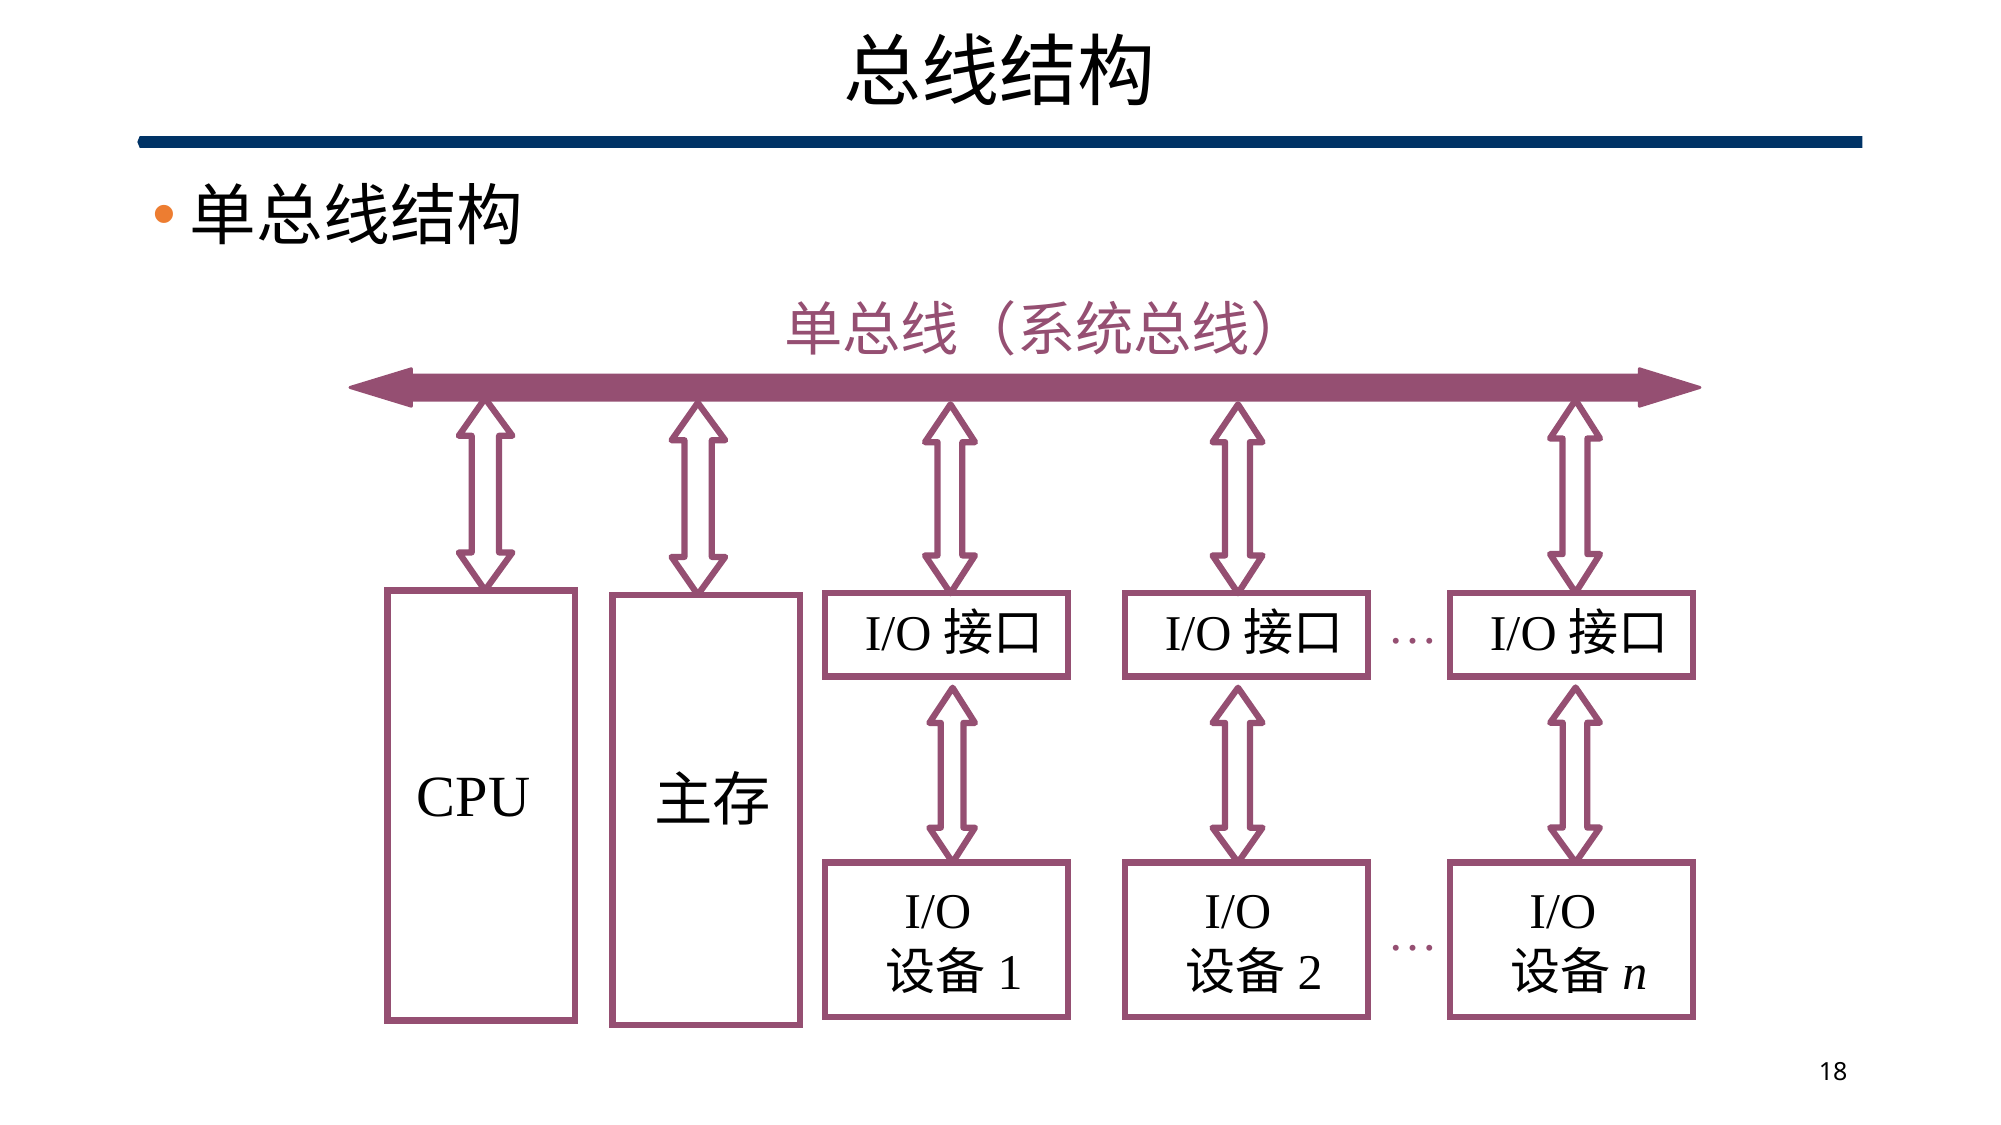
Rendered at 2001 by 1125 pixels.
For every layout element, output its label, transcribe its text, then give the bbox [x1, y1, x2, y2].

slide_number 18 [1412, 1042, 1863, 1103]
list 单总线结构 [137, 165, 1863, 1029]
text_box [349, 292, 1700, 407]
title 总线结构 [137, 24, 1863, 125]
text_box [387, 398, 1694, 1025]
